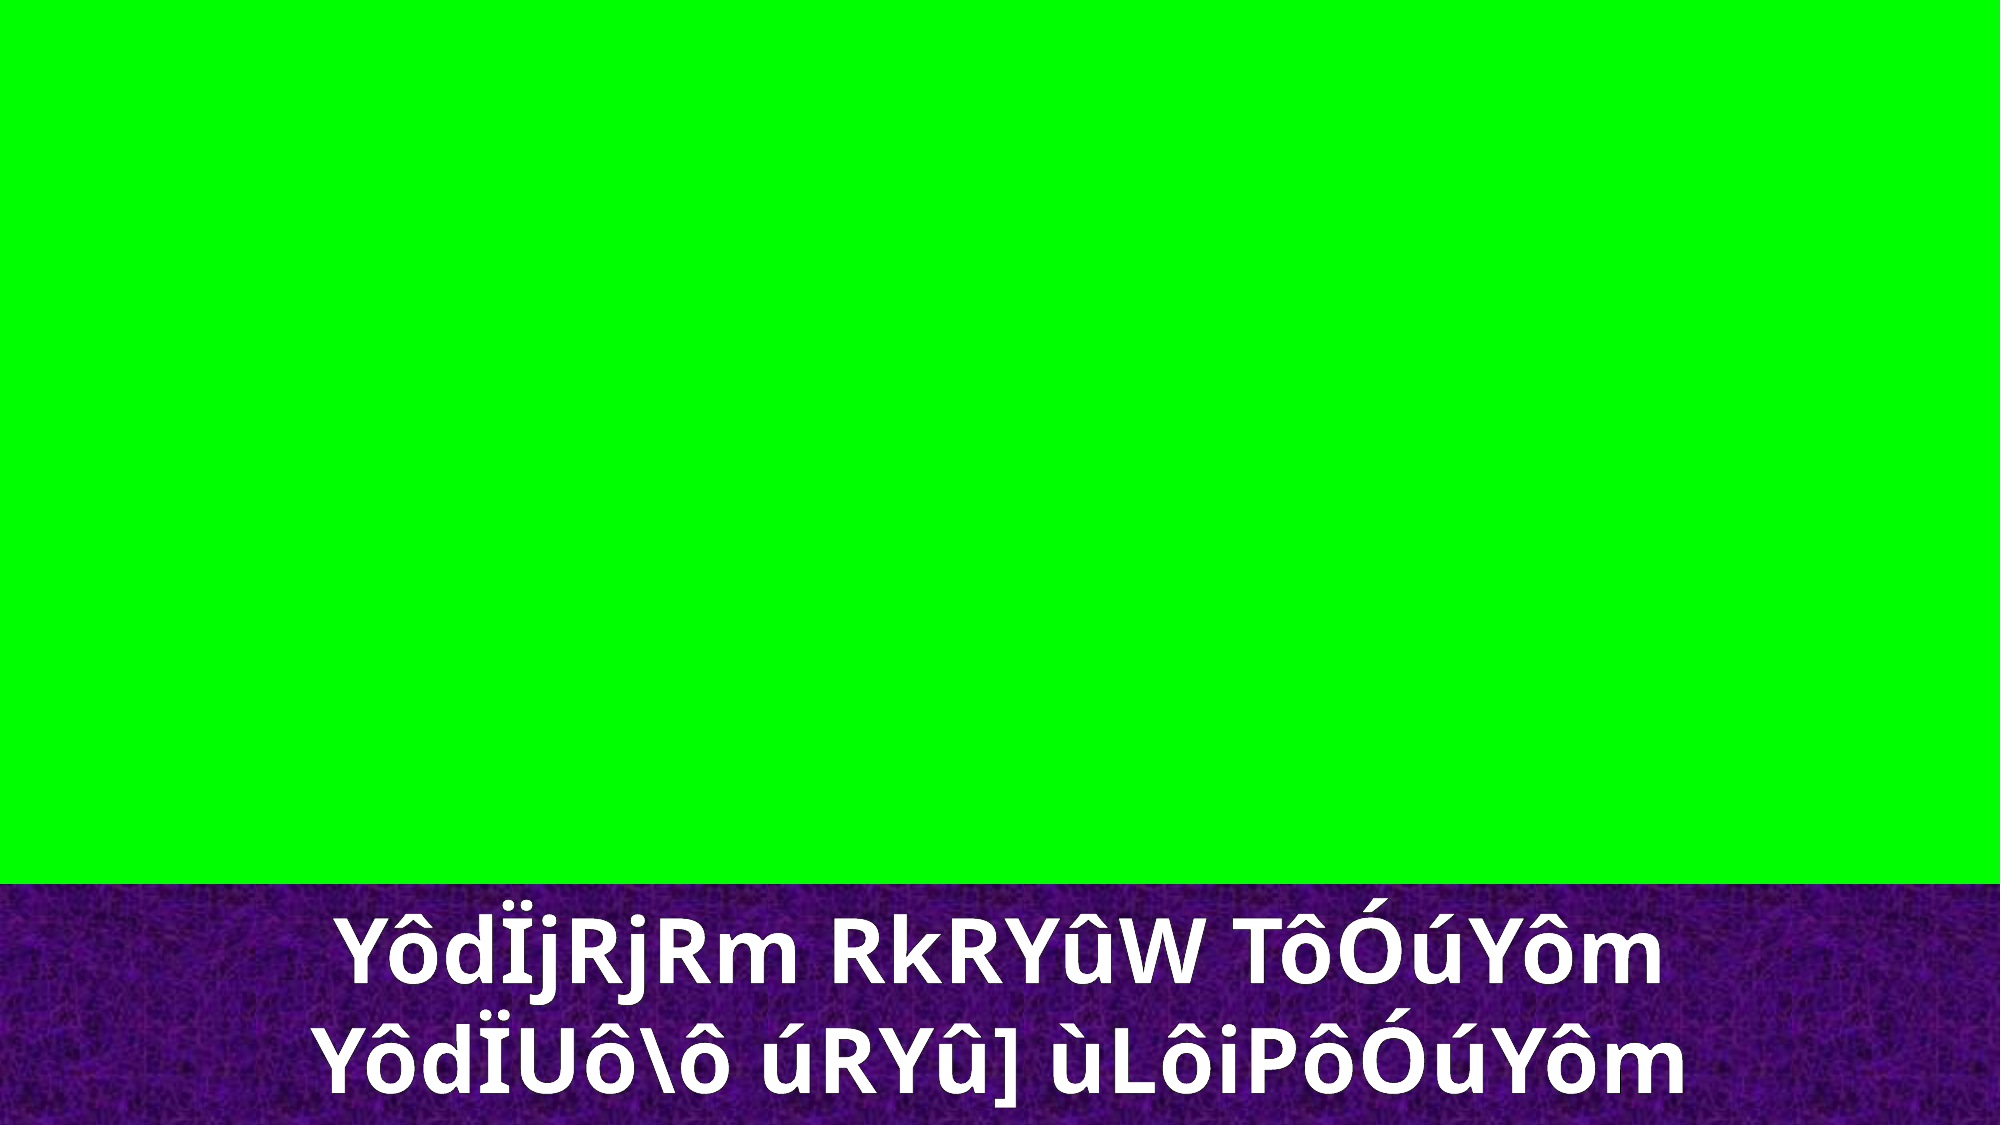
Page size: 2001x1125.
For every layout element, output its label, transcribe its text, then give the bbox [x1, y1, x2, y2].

text_box [0, 1120, 2000, 1125]
text_box YôdÏjRjRm RkRYûW TôÓúYôm YôdÏUô\ô úRYû] ùLôiPôÓúYôm [0, 884, 2000, 1120]
